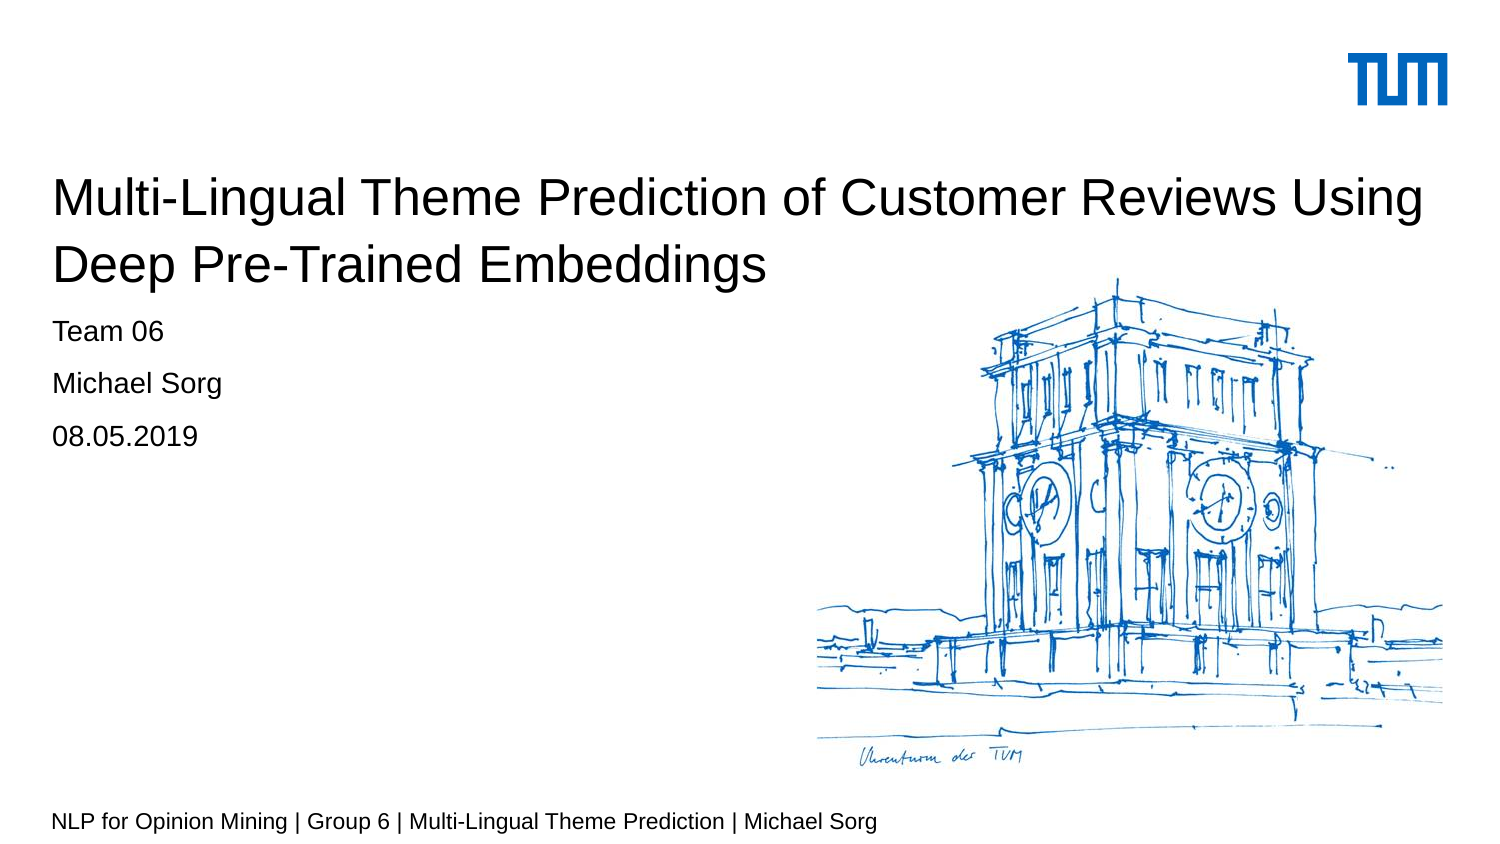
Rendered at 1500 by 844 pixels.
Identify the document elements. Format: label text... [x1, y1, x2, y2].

title Multi-Lingual Theme Prediction of Customer Reviews Using Deep Pre-Trained Embeddings [52, 159, 1449, 223]
footer NLP for Opinion Mining | Group 6 | Multi-Lingual Theme Prediction | Michael Sorg [51, 796, 1336, 844]
picture [815, 241, 1443, 790]
list Team 06 Michael Sorg 08.05.2019 [51, 294, 810, 452]
